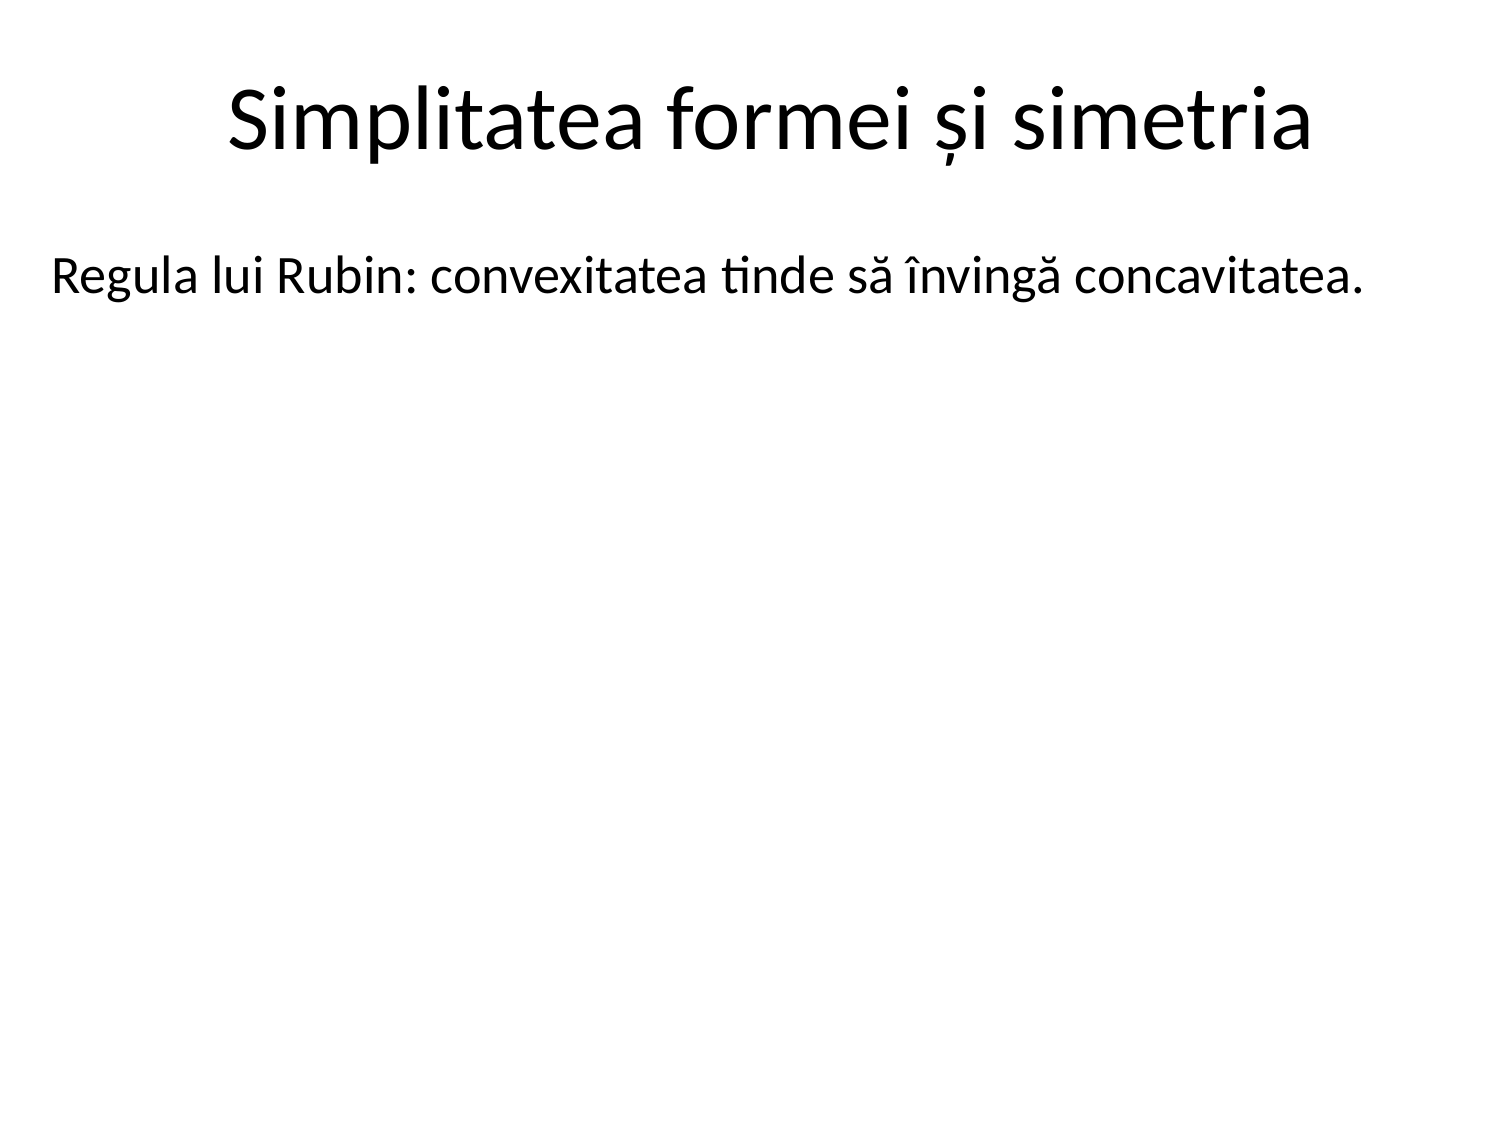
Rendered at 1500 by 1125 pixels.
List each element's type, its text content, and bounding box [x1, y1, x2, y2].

text_box Regula lui Rubin: convexitatea tinde să învingă concavitatea. [0, 231, 1500, 386]
title Simplitatea formei și simetria [96, 19, 1447, 207]
